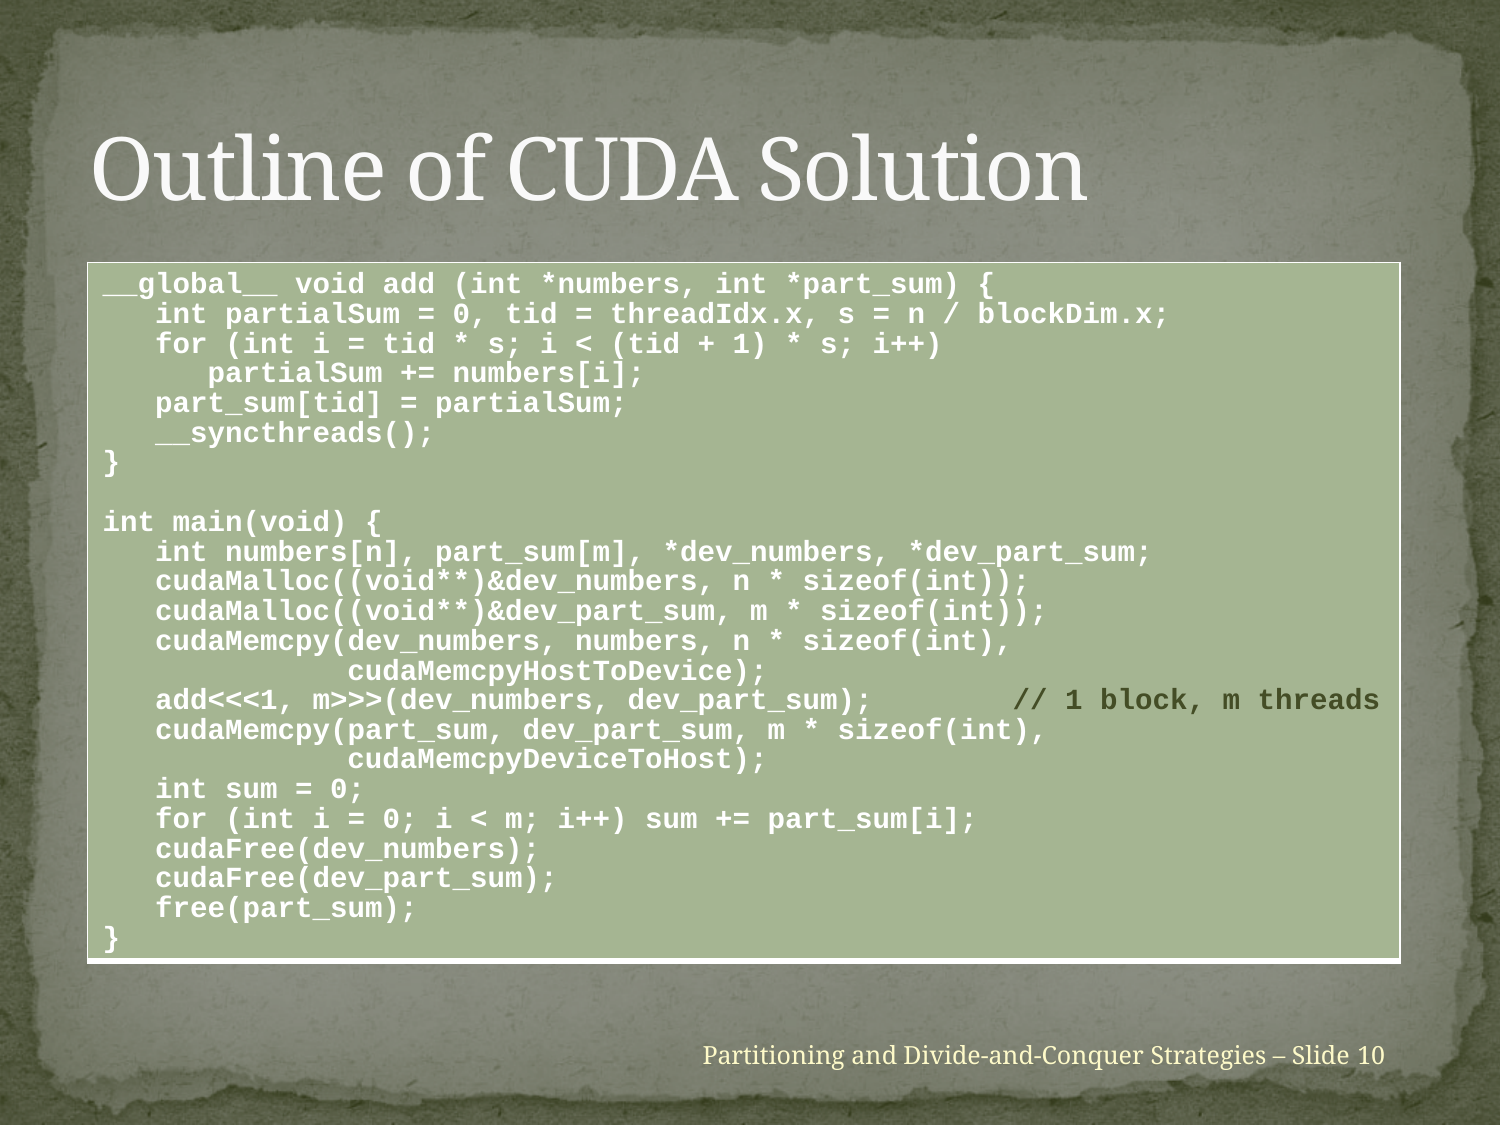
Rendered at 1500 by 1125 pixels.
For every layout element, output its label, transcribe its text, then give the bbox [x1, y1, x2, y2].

table_header __global__ void add (int *numbers, int *part_sum) { int partialSum = 0, tid = threadIdx.x, s = n / blockDim.x; for (int i = tid * s; i < (tid + 1) * s; i++) partialSum += numbers[i]; part_sum[tid] = partialSum; __syncthreads(); } int main(void) { int numbers[n], part_sum[m], *dev_numbers, *dev_part_sum; cudaMalloc((void**)&dev_numbers, n * sizeof(int)); cudaMalloc((void**)&dev_part_sum, m * sizeof(int)); cudaMemcpy(dev_numbers, numbers, n * sizeof(int), cudaMemcpyHostToDevice); add<<<1, m>>>(dev_numbers, dev_part_sum); // 1 block, m threads cudaMemcpy(part_sum, dev_part_sum, m * sizeof(int), cudaMemcpyDeviceToHost); int sum = 0; for (int i = 0; i < m; i++) sum += part_sum[i]; cudaFree(dev_numbers); cudaFree(dev_part_sum); free(part_sum); } [88, 263, 1399, 958]
title Outline of CUDA Solution [74, 24, 1425, 225]
footer Partitioning and Divide-and-Conquer Strategies – Slide 10 [312, 1025, 1400, 1088]
